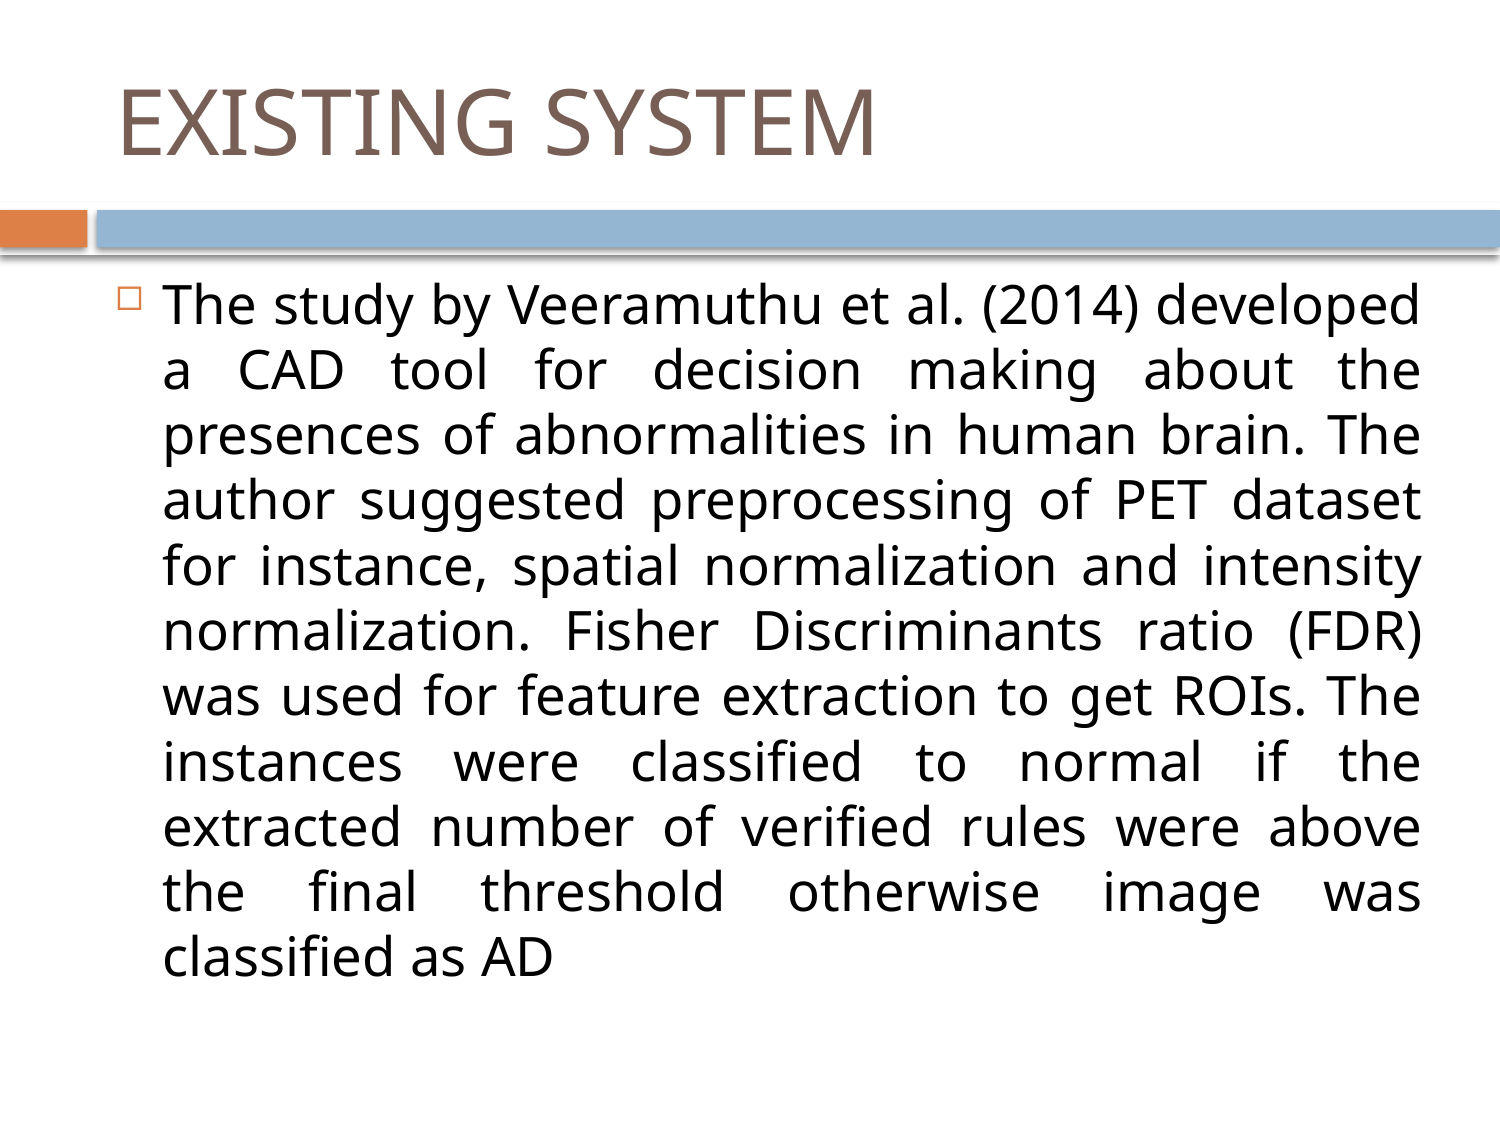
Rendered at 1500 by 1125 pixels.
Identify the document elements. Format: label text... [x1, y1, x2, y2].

list The study by Veeramuthu et al. (2014) developed a CAD tool for decision making about the presences of abnormalities in human brain. The author suggested preprocessing of PET dataset for instance, spatial normalization and intensity normalization. Fisher Discriminants ratio (FDR) was used for feature extraction to get ROIs. The instances were classified to normal if the extracted number of verified rules were above the final threshold otherwise image was classified as AD [100, 262, 1438, 1000]
title EXISTING SYSTEM [100, 37, 1438, 200]
